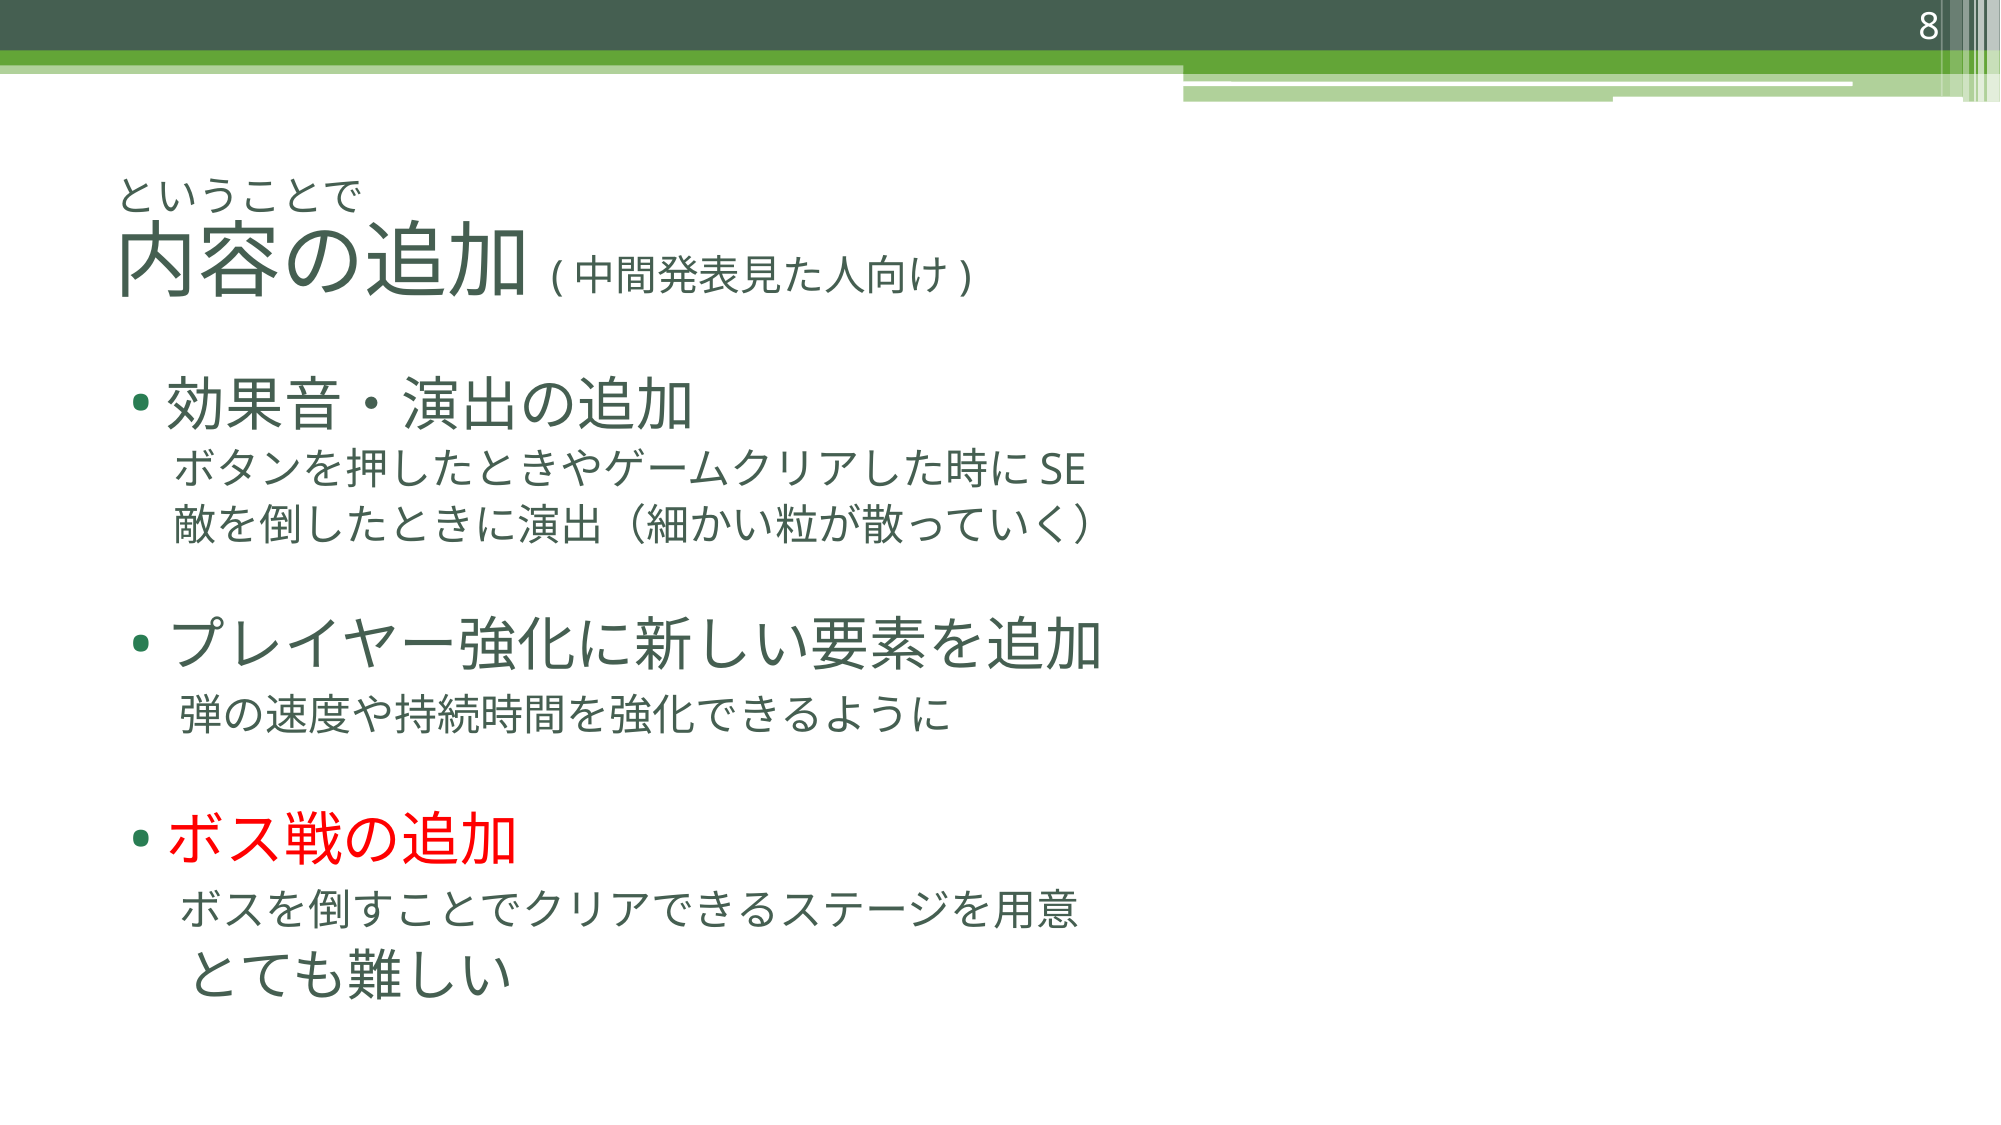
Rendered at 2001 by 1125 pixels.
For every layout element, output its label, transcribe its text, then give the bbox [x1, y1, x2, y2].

list 効果音・演出の追加 ボタンを押したときやゲームクリアした時にSE 敵を倒したときに演出（細かい粒が散っていく） プレイヤー強化に新しい要素を追加 弾の速度や持続時間を強化できるように ボス戦の追加 ボスを倒すことでクリアできるステージを用意 とても難しい [99, 302, 1900, 1125]
text_box ということで [99, 162, 1070, 227]
slide_number 8 [1788, 0, 1955, 61]
title 内容の追加(中間発表見た人向け) [99, 169, 1900, 302]
